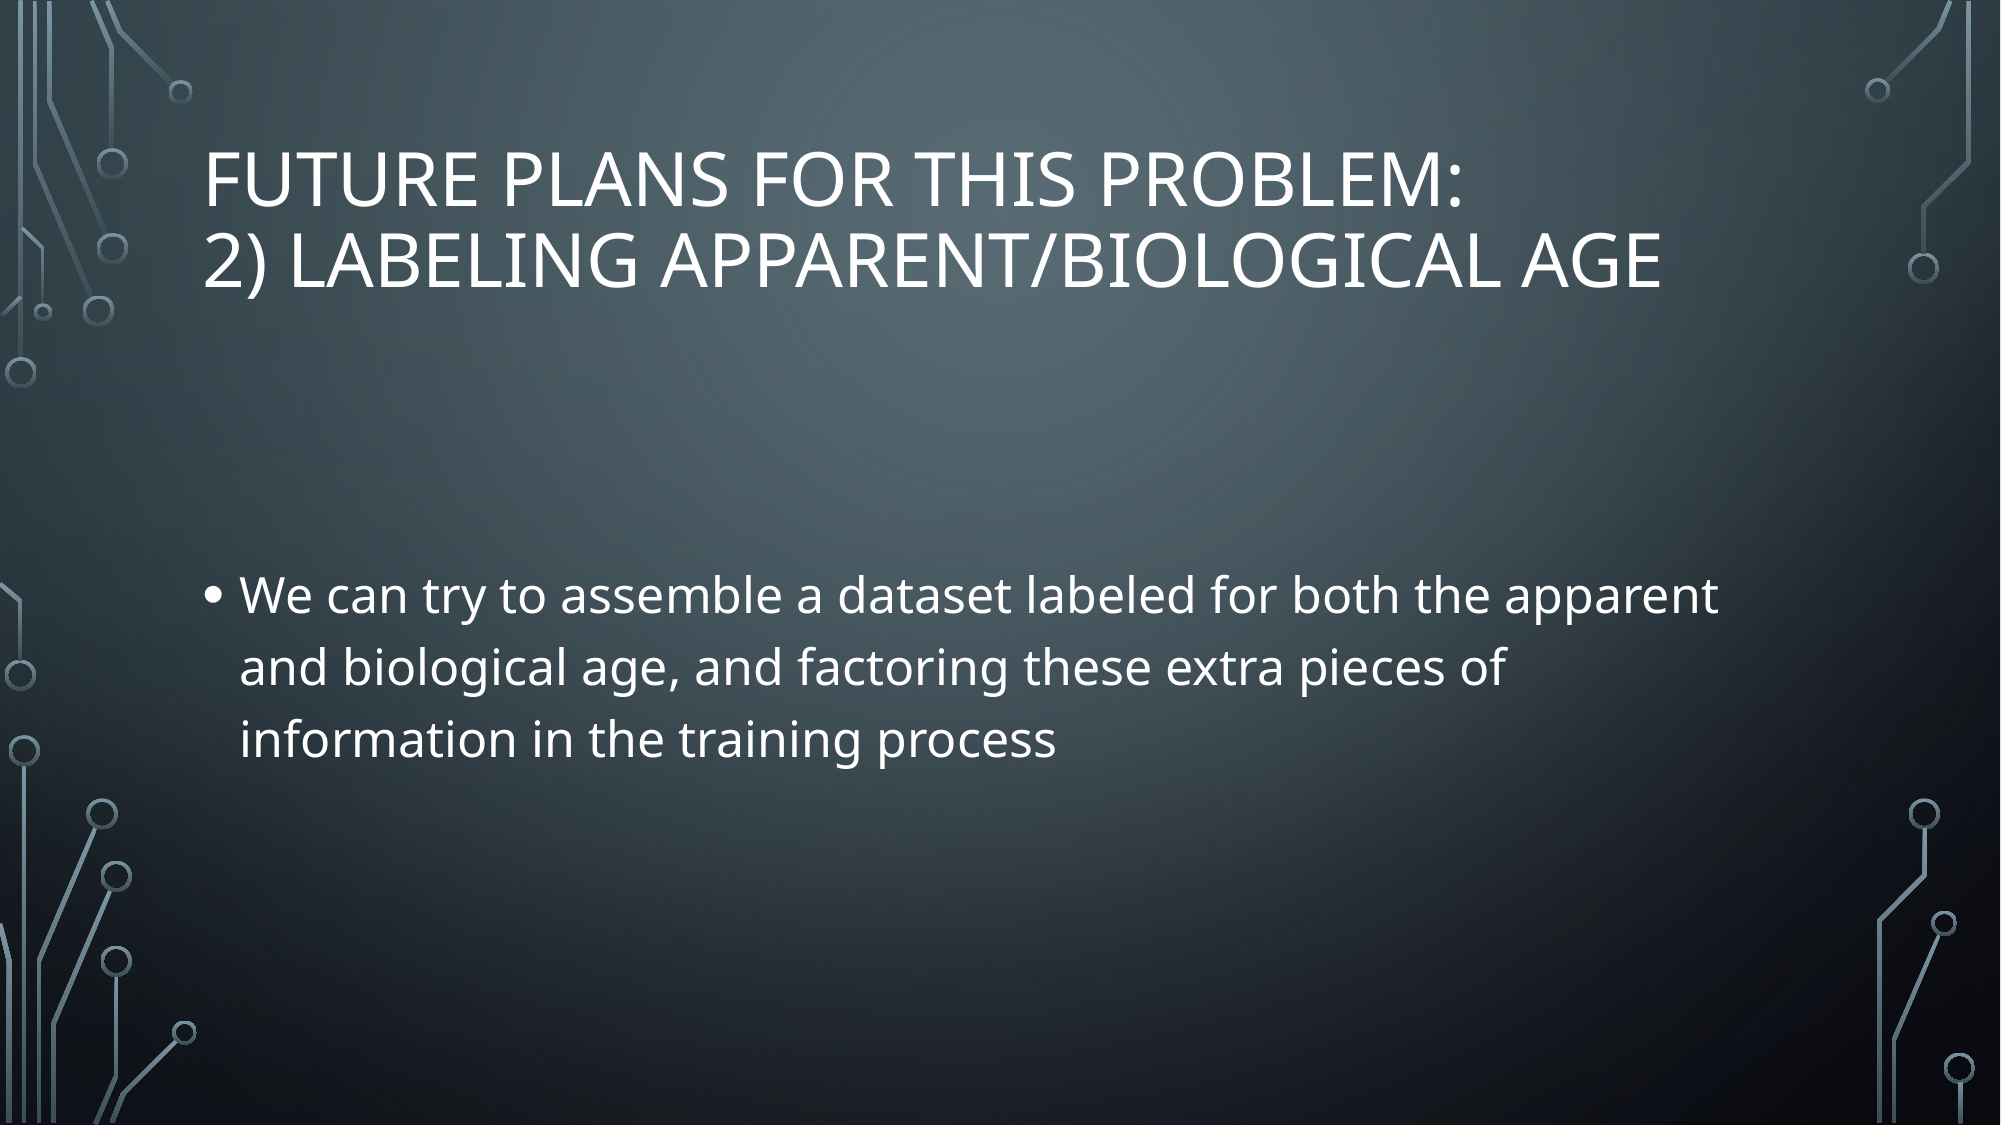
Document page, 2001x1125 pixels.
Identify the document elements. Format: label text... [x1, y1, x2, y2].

title Future plans for this problem: 2) Labeling apparent/biological age [187, 101, 1813, 344]
list We can try to assemble a dataset labeled for both the apparent and biological age, and factoring these extra pieces of information in the training process [187, 369, 1813, 950]
